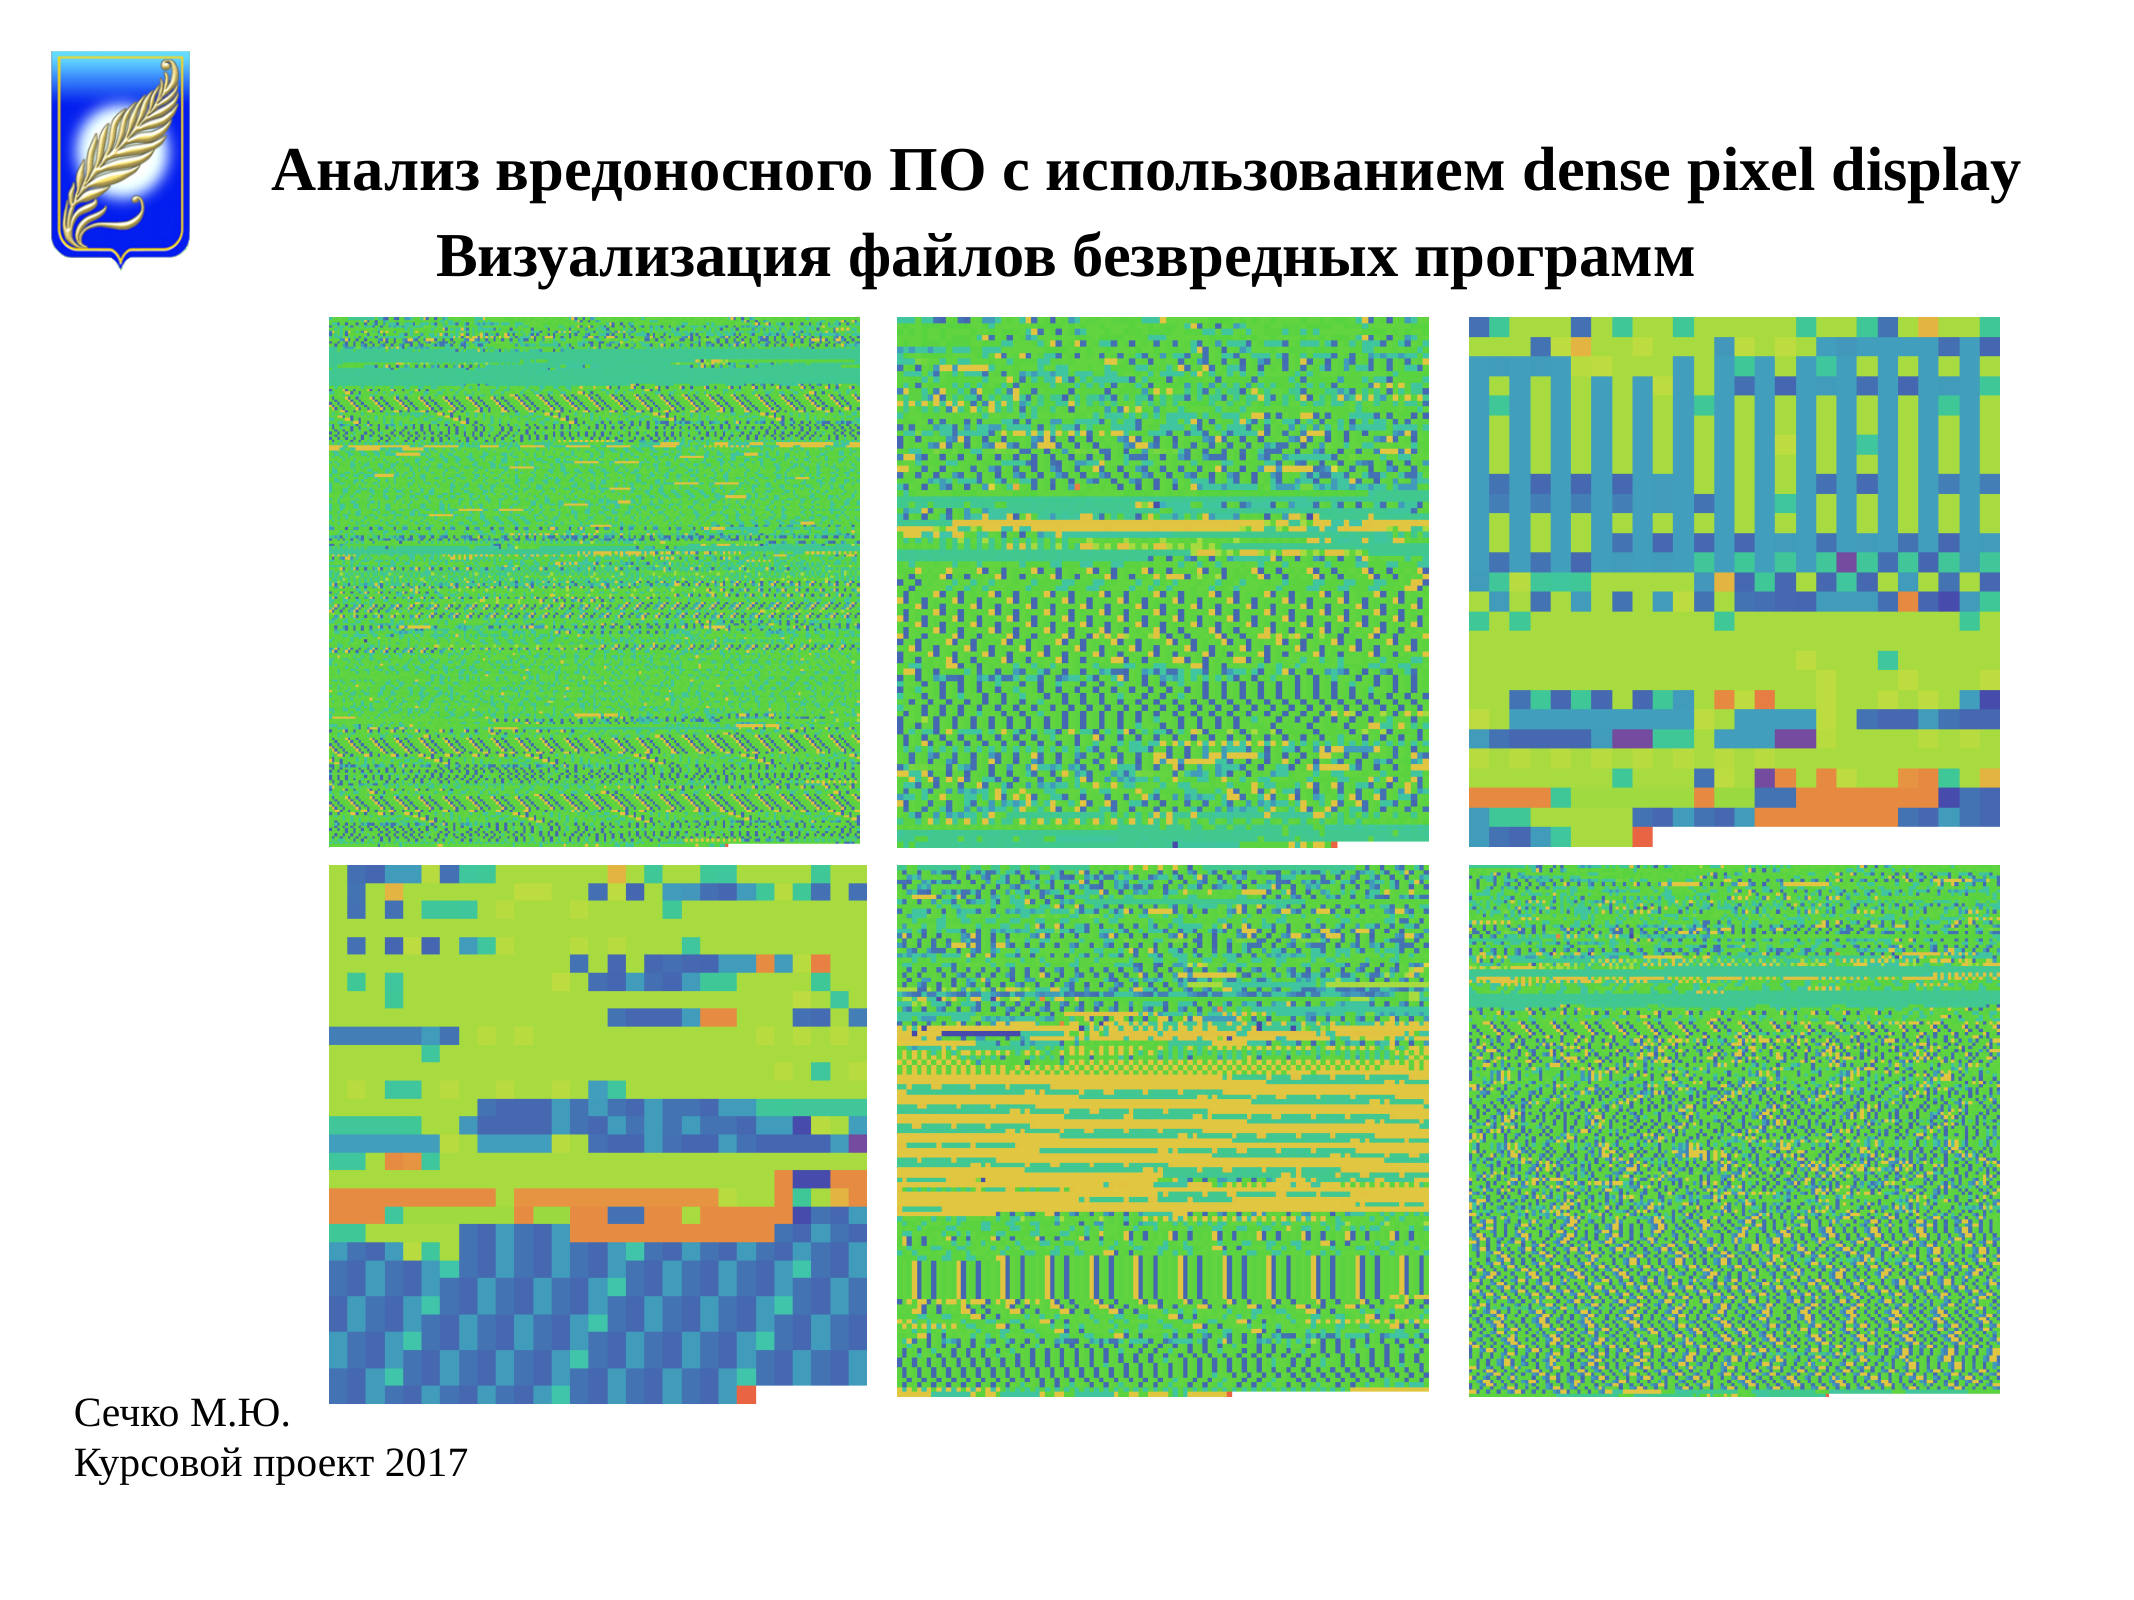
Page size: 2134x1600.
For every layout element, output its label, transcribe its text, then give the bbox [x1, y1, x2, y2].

text_box Сечко М.Ю. Курсовой проект 2017 [66, 1376, 578, 1492]
picture [897, 865, 1429, 1397]
text_box Визуализация файлов безвредных программ [334, 206, 1799, 298]
picture [1469, 316, 2000, 848]
picture [329, 316, 860, 848]
picture [49, 49, 191, 273]
picture [1469, 865, 2001, 1397]
text_box Анализ вредоносного ПО с использованием dense pixel display [191, 90, 2104, 212]
picture [897, 316, 1429, 848]
picture [329, 865, 868, 1404]
